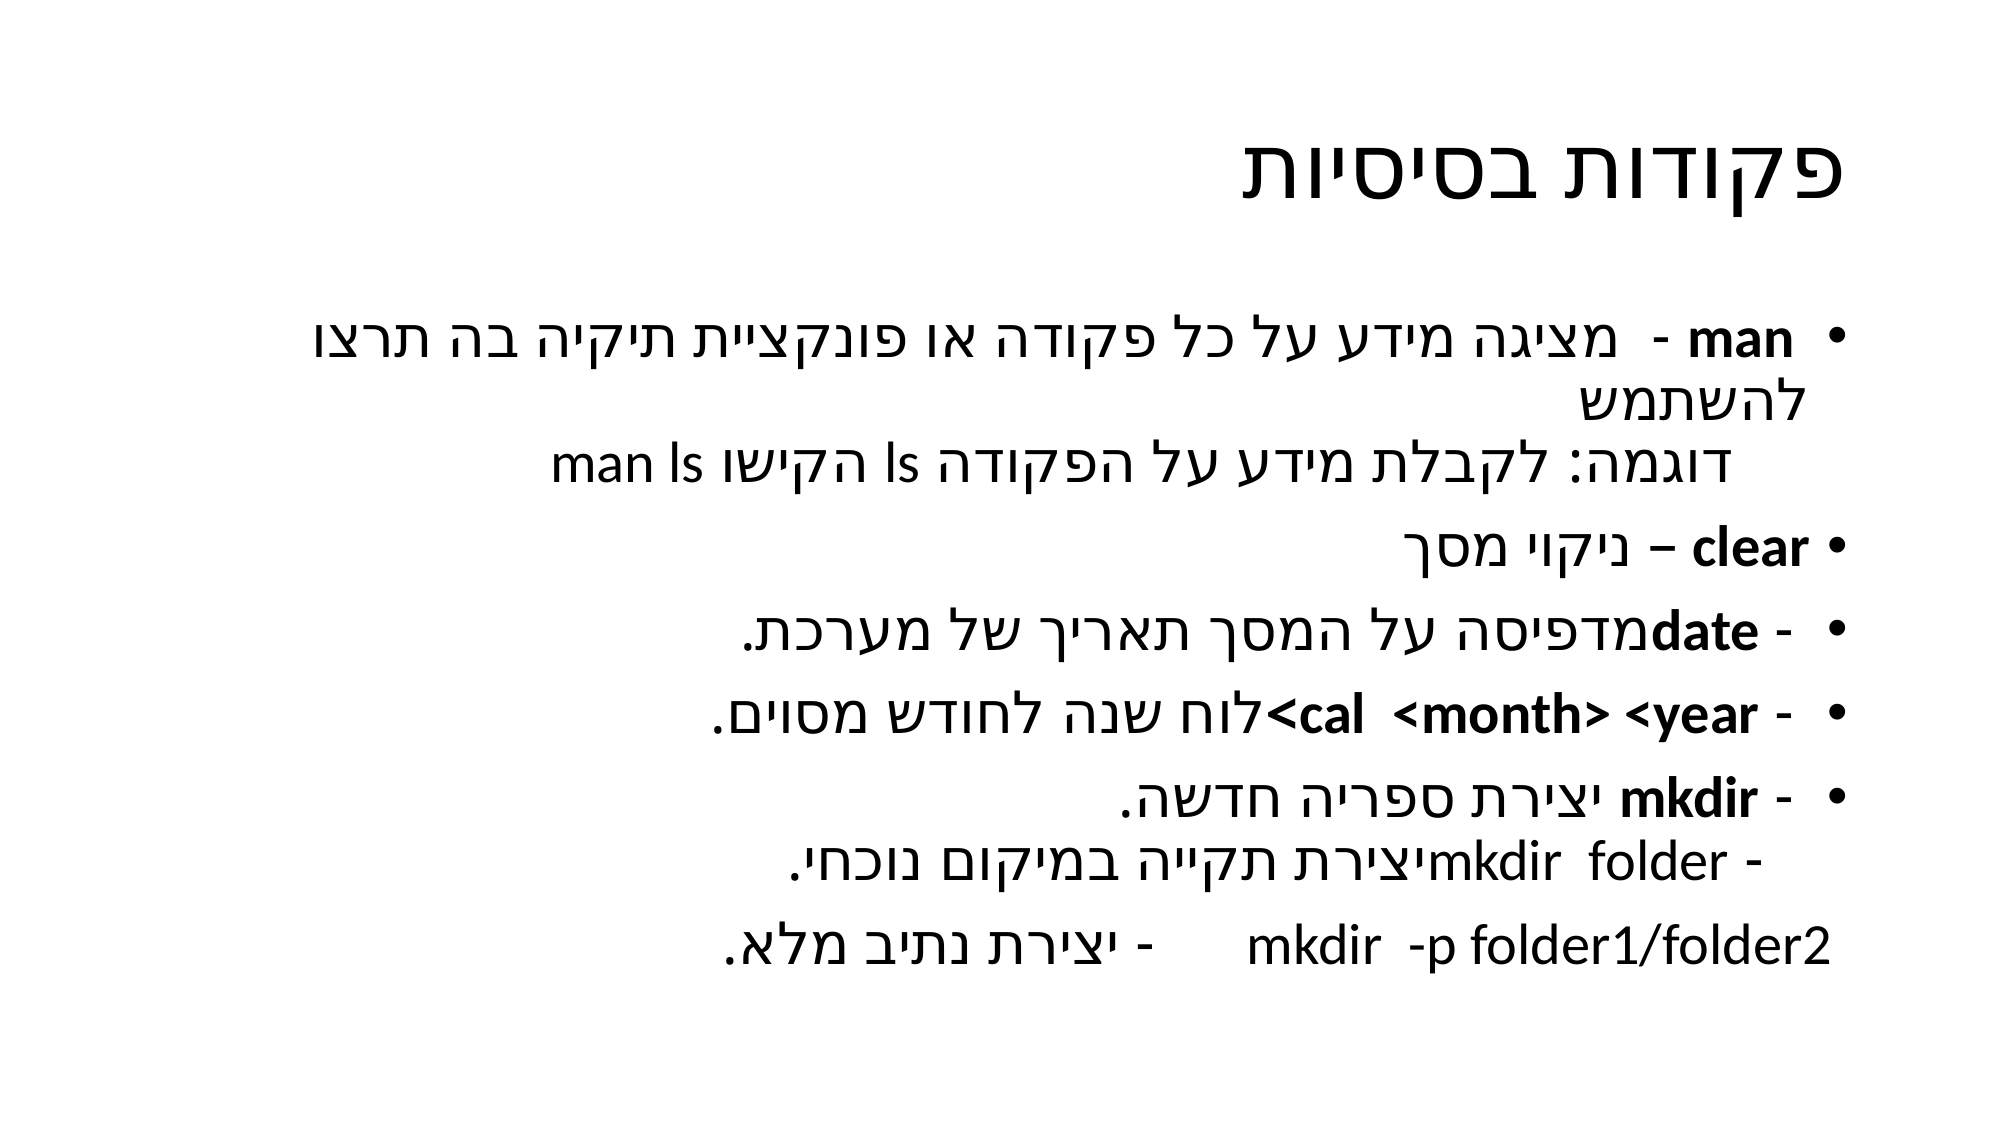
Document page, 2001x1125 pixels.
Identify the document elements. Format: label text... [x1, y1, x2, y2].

title פקודות בסיסיות [137, 59, 1863, 278]
list man - מציגה מידע על כל פקודה או פונקציית תיקיה בה תרצו להשתמש דוגמה: לקבלת מידע על הפקודה ls הקישו man ls clear – ניקוי מסך - dateמדפיסה על המסך תאריך של מערכת. - cal <month> <year>לוח שנה לחודש מסוים. - mkdir יצירת ספריה חדשה. - mkdir folderיצירת תקייה במיקום נוכחי. mkdir -p folder1/folder2 - יצירת נתיב מלא. [137, 299, 1863, 1014]
